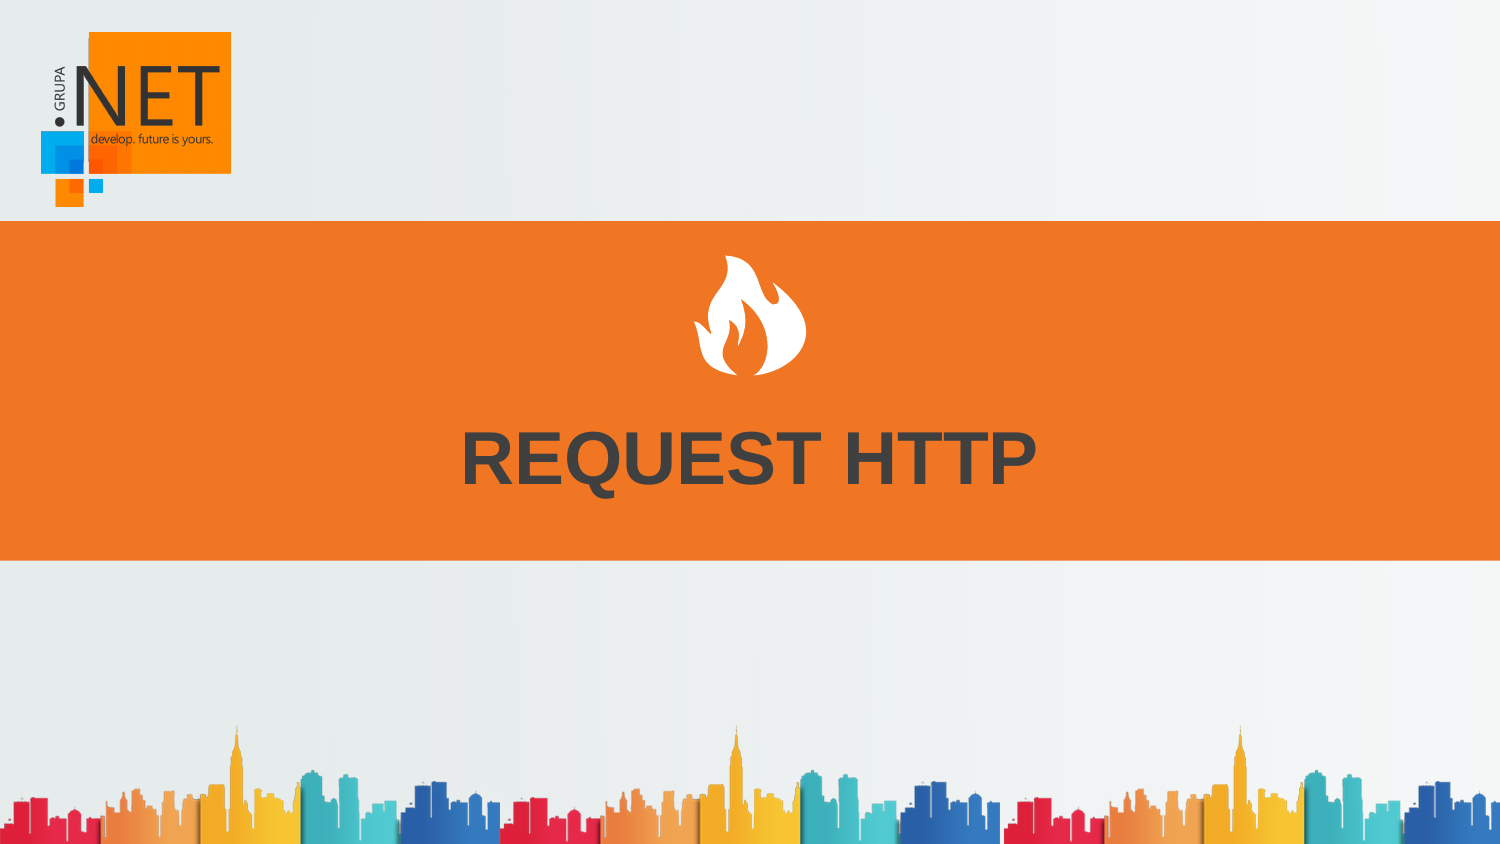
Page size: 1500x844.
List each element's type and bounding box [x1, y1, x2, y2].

text_box [692, 253, 809, 378]
text_box [339, 409, 1273, 509]
picture [0, 0, 1500, 219]
text_box [0, 219, 1500, 563]
picture [0, 563, 1500, 844]
